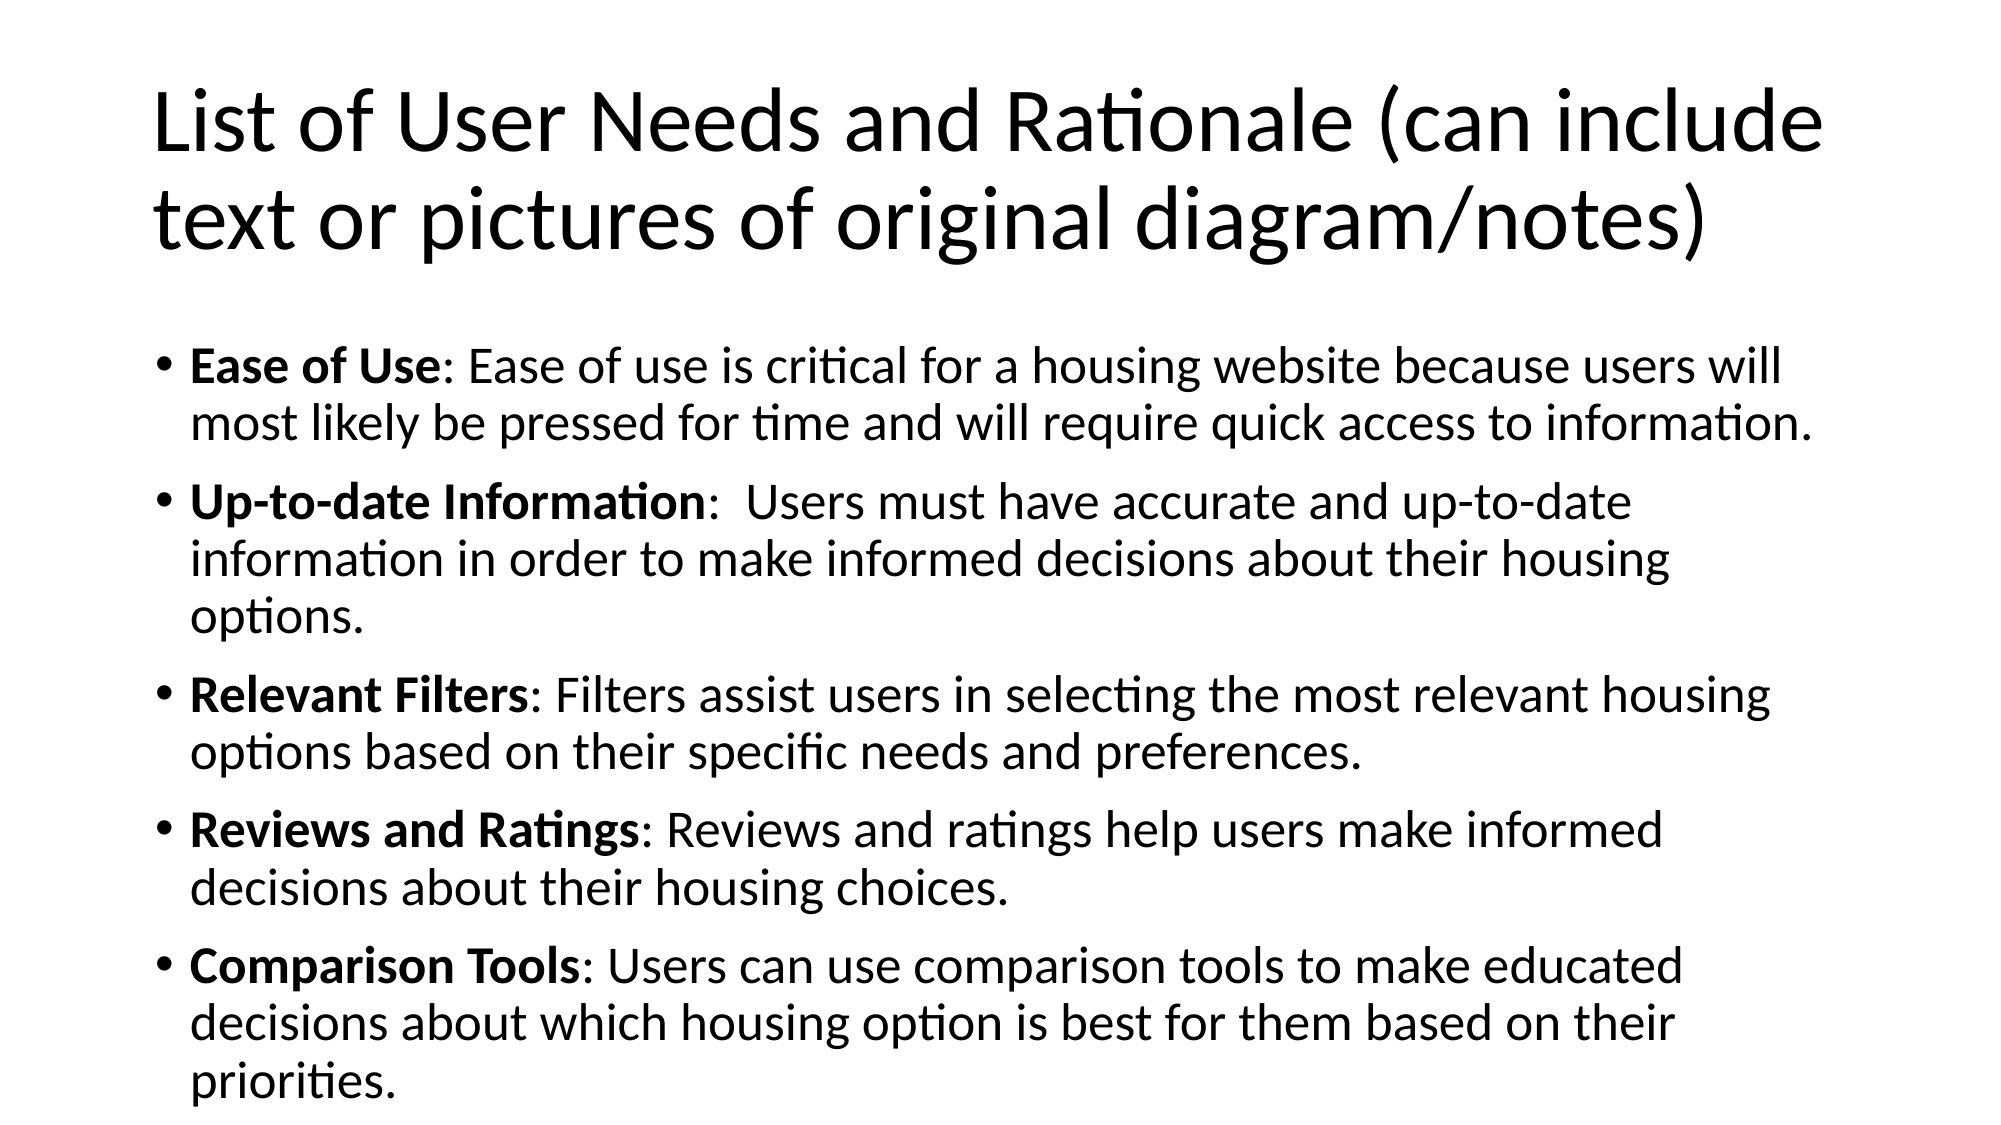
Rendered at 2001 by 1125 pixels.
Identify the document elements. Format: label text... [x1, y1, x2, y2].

title List of User Needs and Rationale (can include text or pictures of original diagram/notes) [137, 62, 1863, 280]
list Ease of Use: Ease of use is critical for a housing website because users will most likely be pressed for time and will require quick access to information. Up-to-date Information: Users must have accurate and up-to-date information in order to make informed decisions about their housing options. Relevant Filters: Filters assist users in selecting the most relevant housing options based on their specific needs and preferences. Reviews and Ratings: Reviews and ratings help users make informed decisions about their housing choices. Comparison Tools: Users can use comparison tools to make educated decisions about which housing option is best for them based on their priorities. [137, 330, 1863, 1044]
